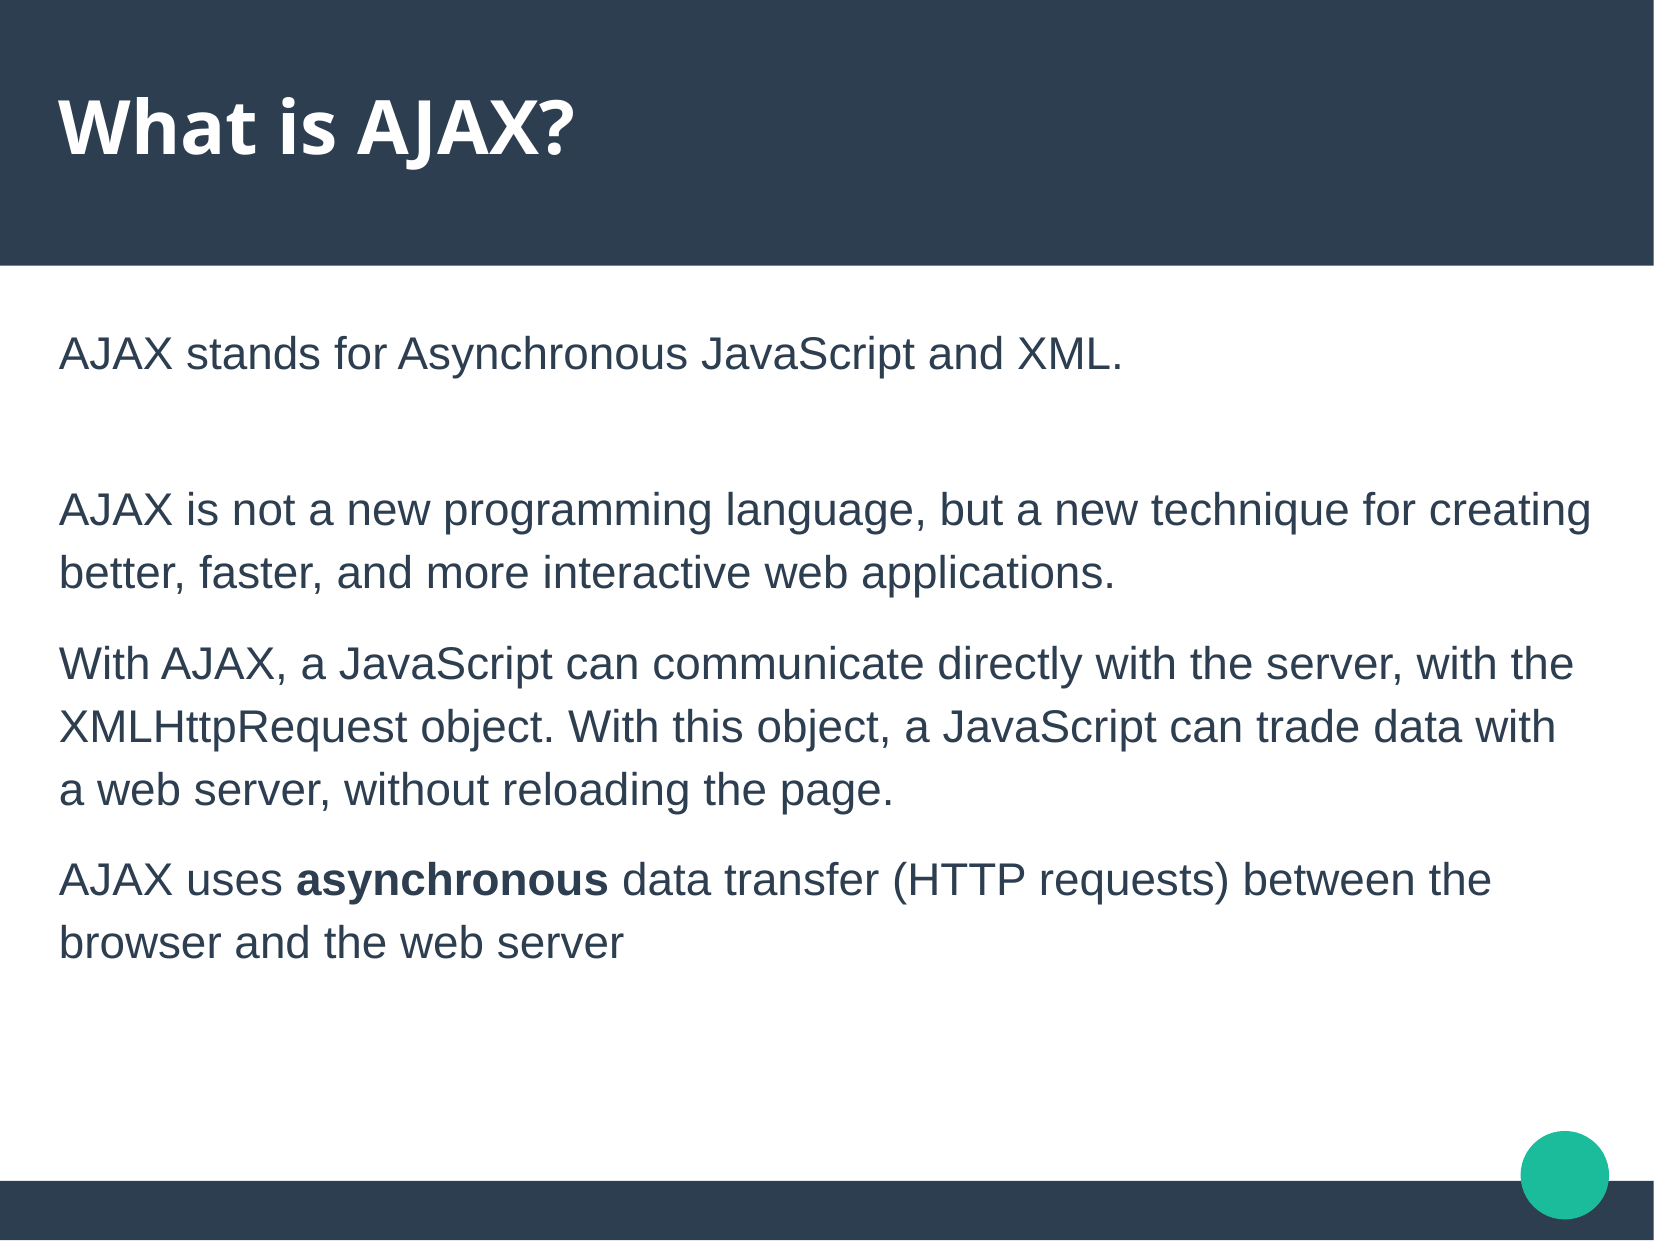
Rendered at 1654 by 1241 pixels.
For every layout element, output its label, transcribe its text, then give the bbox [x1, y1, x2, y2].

text_box [45, 300, 1579, 1125]
text_box AJAX stands for Asynchronous JavaScript and XML. AJAX is not a new programming language, but a new technique for creating better, faster, and more interactive web applications. With AJAX, a JavaScript can communicate directly with the server, with the XMLHttpRequest object. With this object, a JavaScript can trade data with a web server, without reloading the page. AJAX uses asynchronous data transfer (HTTP requests) between the browser and the web server [59, 324, 1595, 1152]
text_box What is AJAX? [59, 49, 1593, 205]
